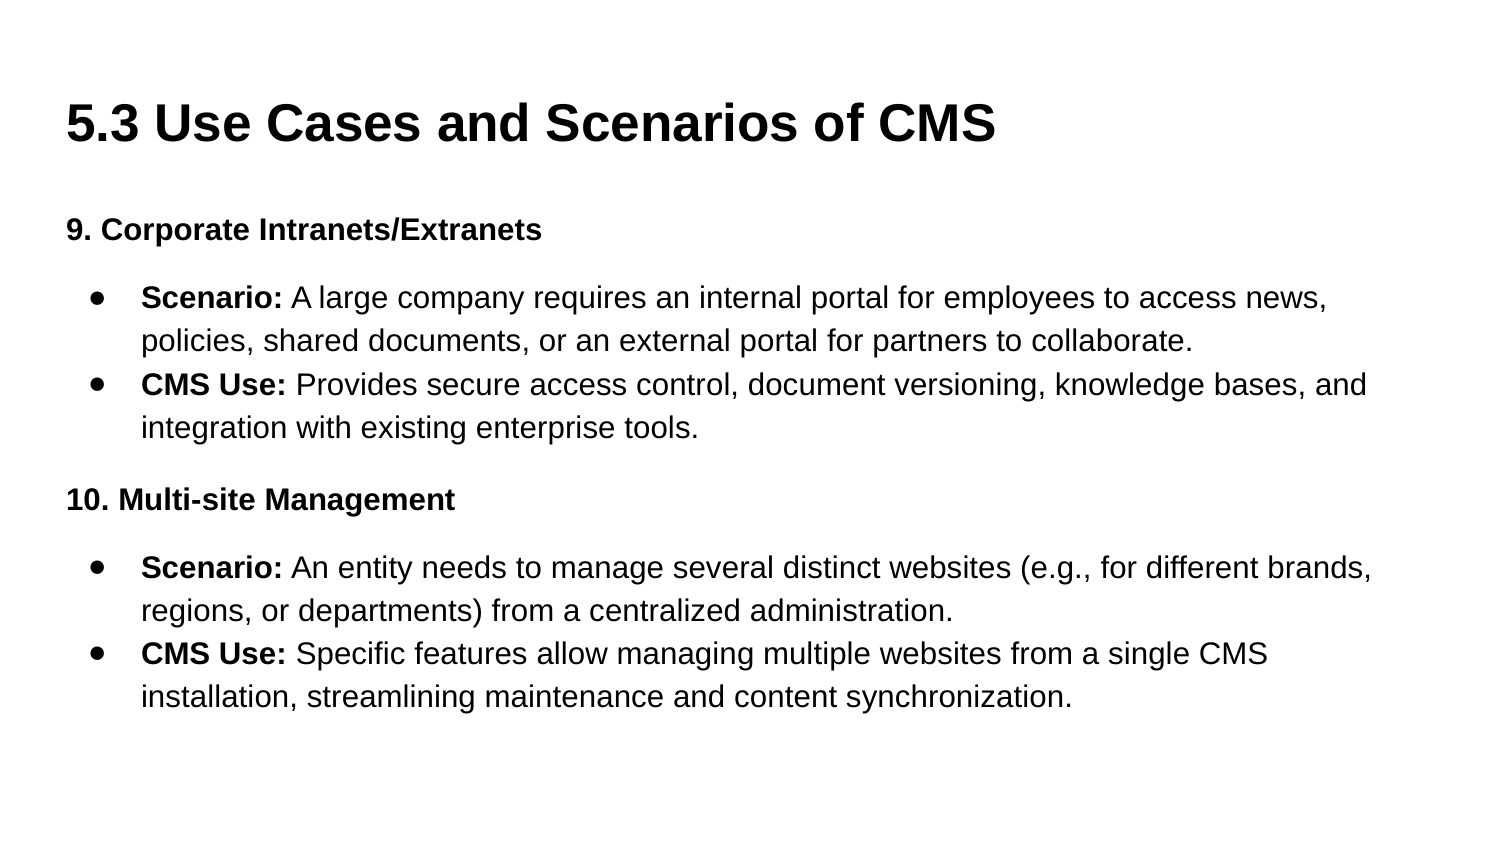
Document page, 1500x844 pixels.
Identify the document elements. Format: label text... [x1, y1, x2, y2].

title 5.3 Use Cases and Scenarios of CMS [51, 72, 1449, 167]
list 9. Corporate Intranets/Extranets Scenario: A large company requires an internal portal for employees to access news, policies, shared documents, or an external portal for partners to collaborate. CMS Use: Provides secure access control, document versioning, knowledge bases, and integration with existing enterprise tools. 10. Multi-site Management Scenario: An entity needs to manage several distinct websites (e.g., for different brands, regions, or departments) from a centralized administration. CMS Use: Specific features allow managing multiple websites from a single CMS installation, streamlining maintenance and content synchronization. [51, 189, 1449, 750]
